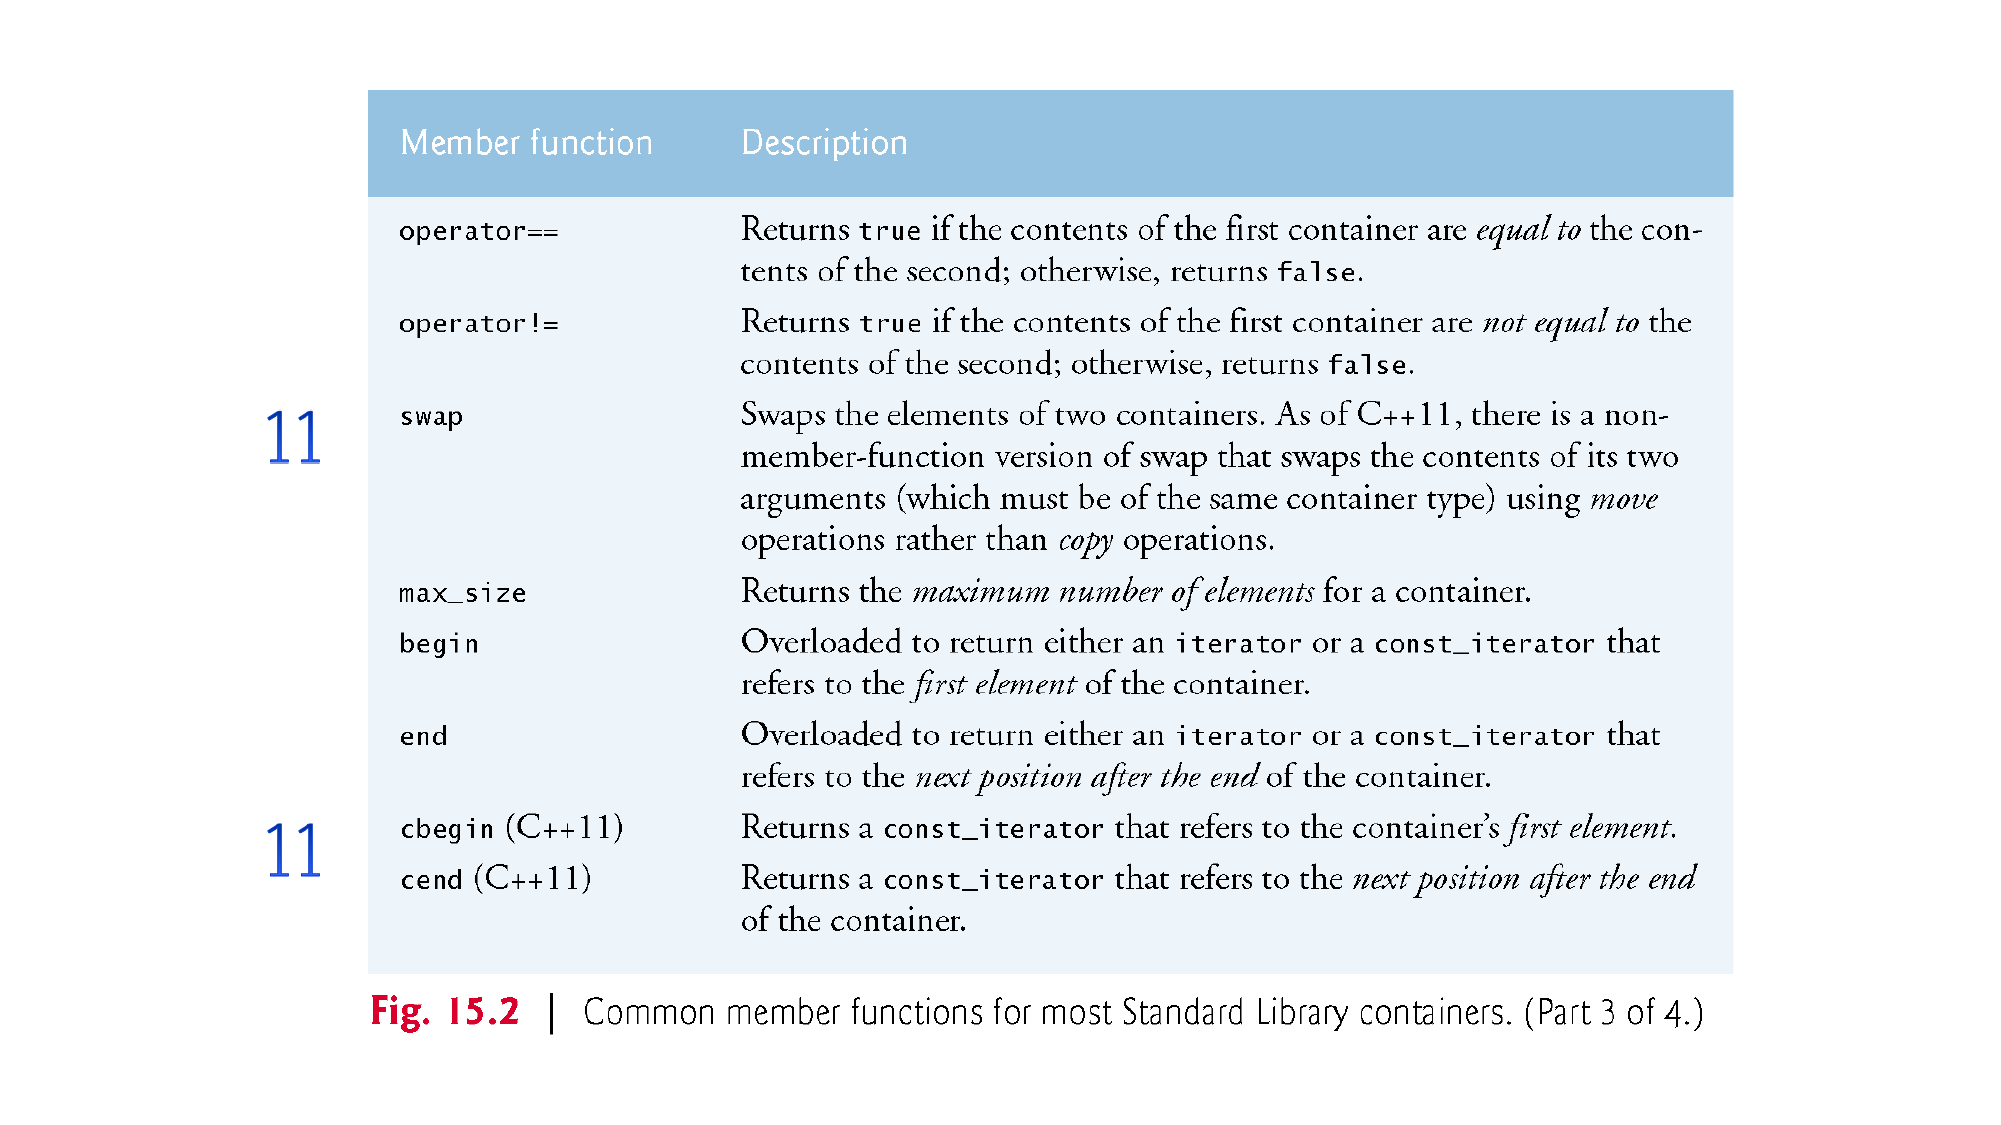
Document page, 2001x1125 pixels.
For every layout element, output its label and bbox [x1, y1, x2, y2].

picture [176, 0, 1824, 1125]
